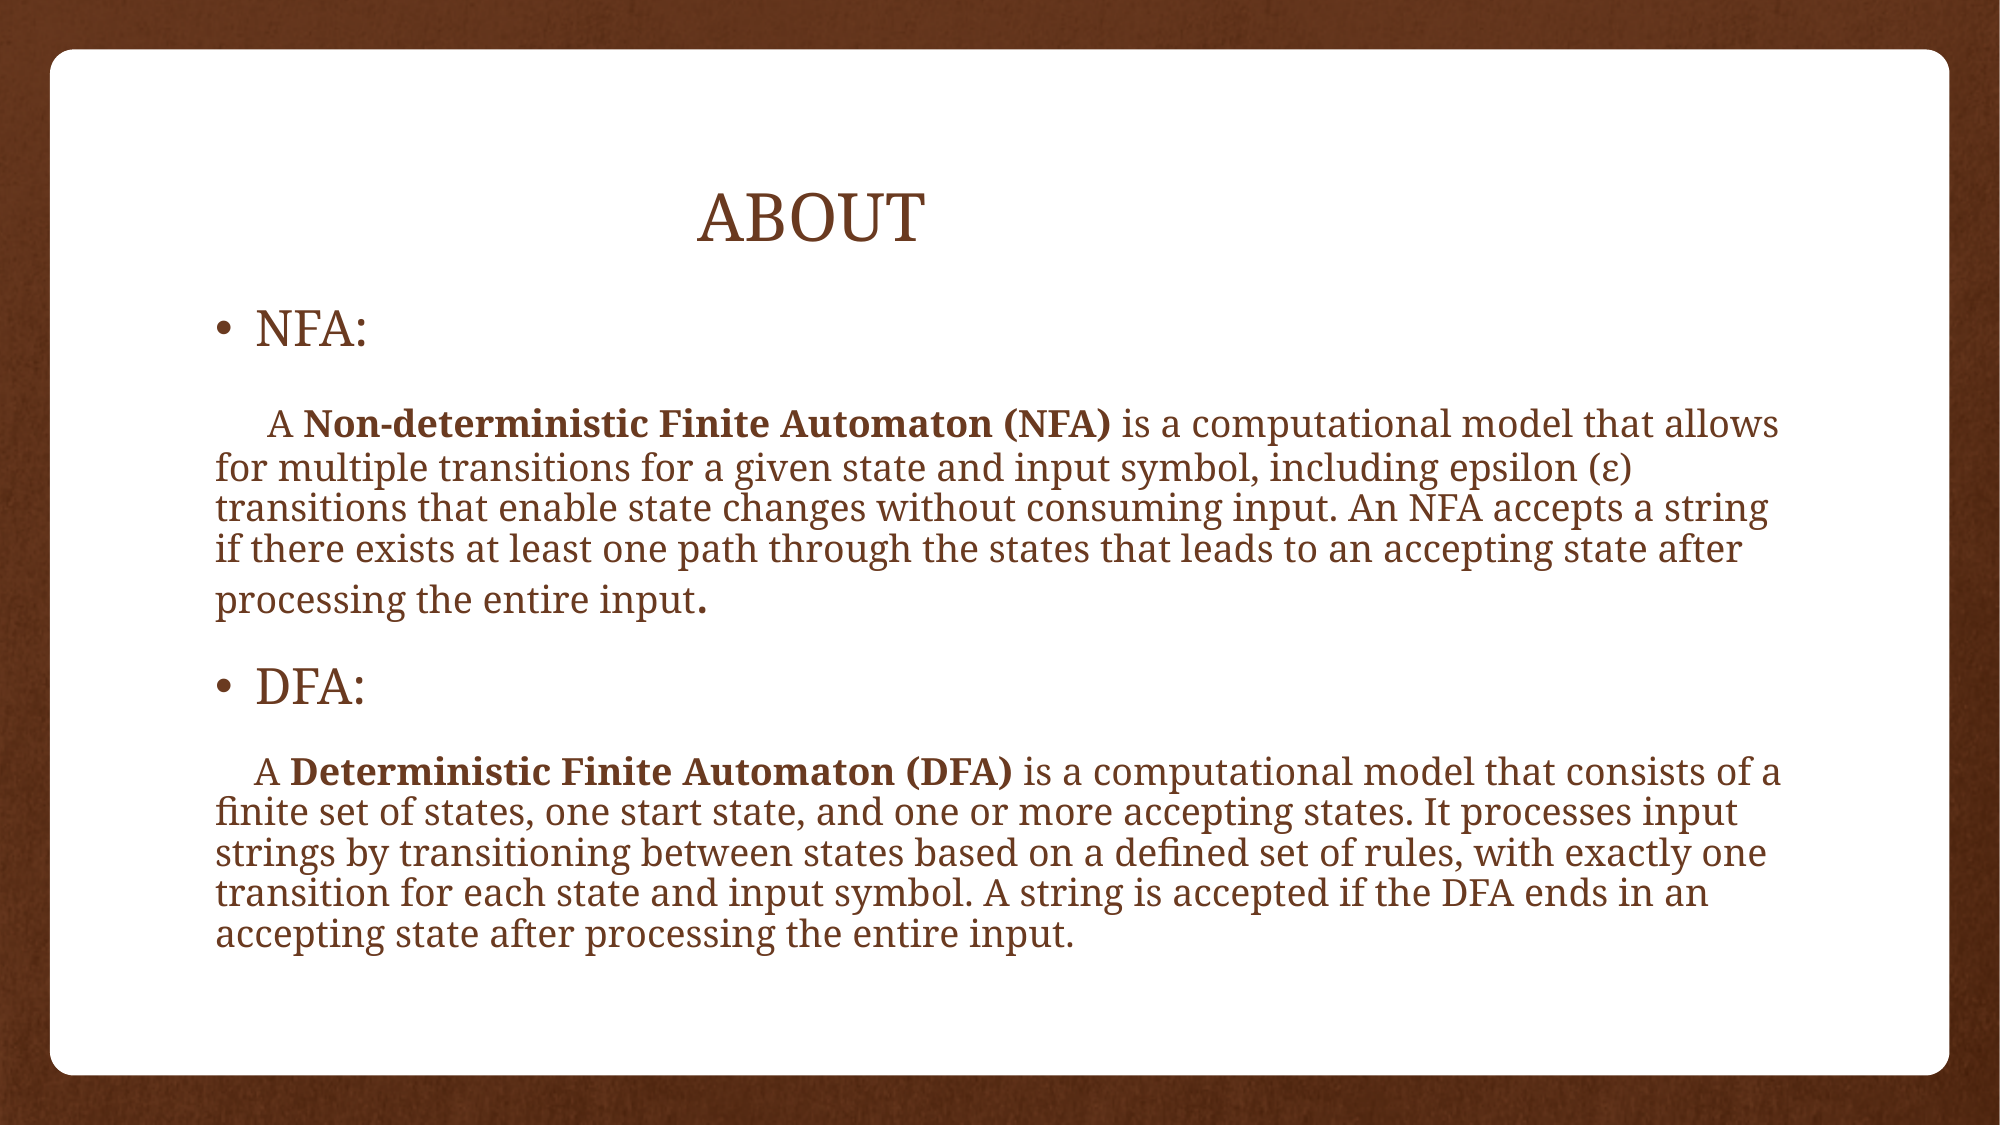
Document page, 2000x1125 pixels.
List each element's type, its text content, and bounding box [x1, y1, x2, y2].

title ABOUT [199, 70, 1800, 263]
list NFA: A Non-deterministic Finite Automaton (NFA) is a computational model that allows for multiple transitions for a given state and input symbol, including epsilon (ε) transitions that enable state changes without consuming input. An NFA accepts a string if there exists at least one path through the states that leads to an accepting state after processing the entire input. DFA: A Deterministic Finite Automaton (DFA) is a computational model that consists of a finite set of states, one start state, and one or more accepting states. It processes input strings by transitioning between states based on a defined set of rules, with exactly one transition for each state and input symbol. A string is accepted if the DFA ends in an accepting state after processing the entire input. [199, 295, 1800, 996]
